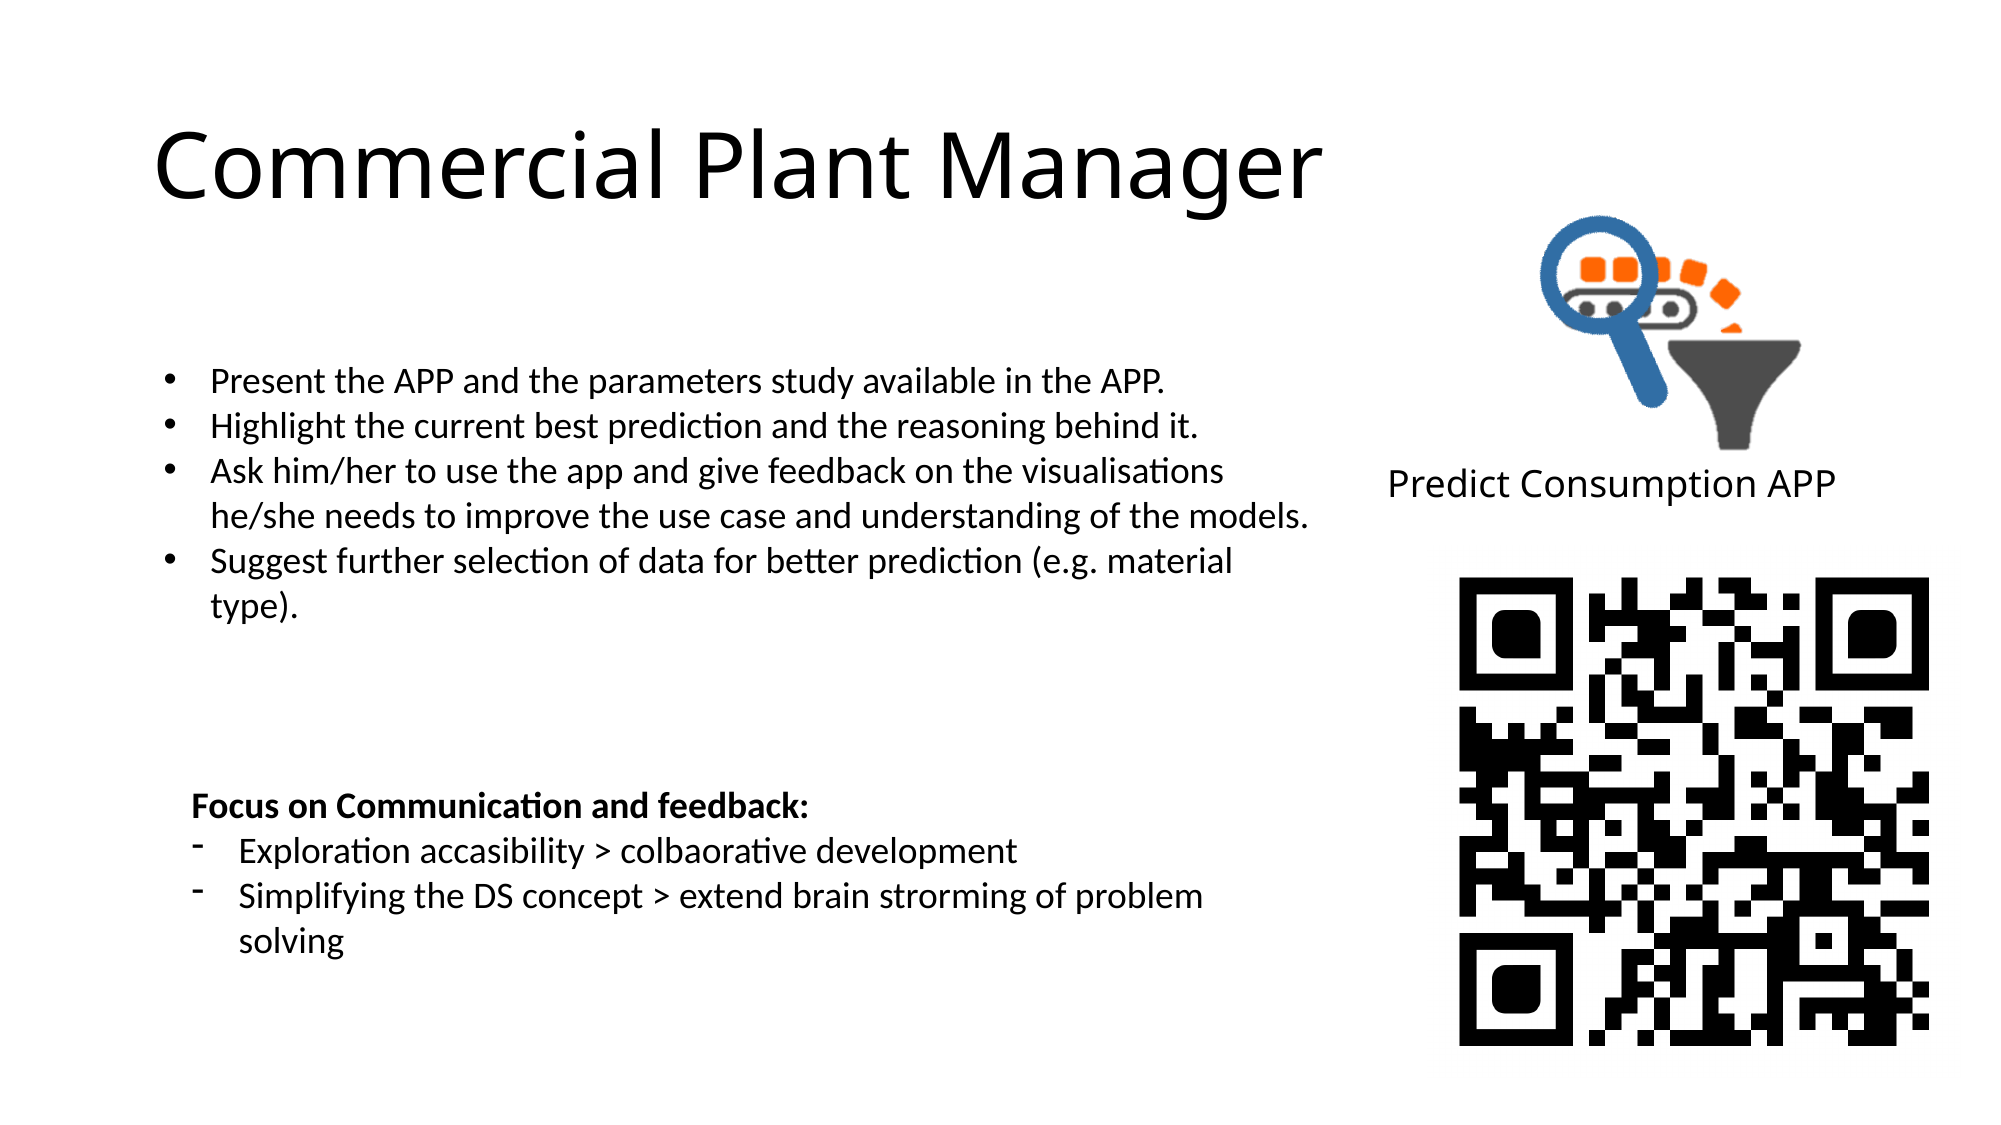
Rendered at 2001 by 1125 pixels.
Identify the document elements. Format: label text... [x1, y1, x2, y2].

title Commercial Plant Manager [137, 59, 1863, 278]
picture [1427, 545, 1961, 1079]
text_box Focus on Communication and feedback: Exploration accasibility > colbaorative development Simplifying the DS concept > extend brain strorming of problem solving [176, 774, 1261, 969]
text_box Present the APP and the parameters study available in the APP. Highlight the current best prediction and the reasoning behind it. Ask him/her to use the app and give feedback on the visualisations he/she needs to improve the use case and understanding of the models. Suggest further selection of data for better prediction (e.g. material type). [148, 348, 1343, 634]
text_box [1450, 222, 1828, 495]
